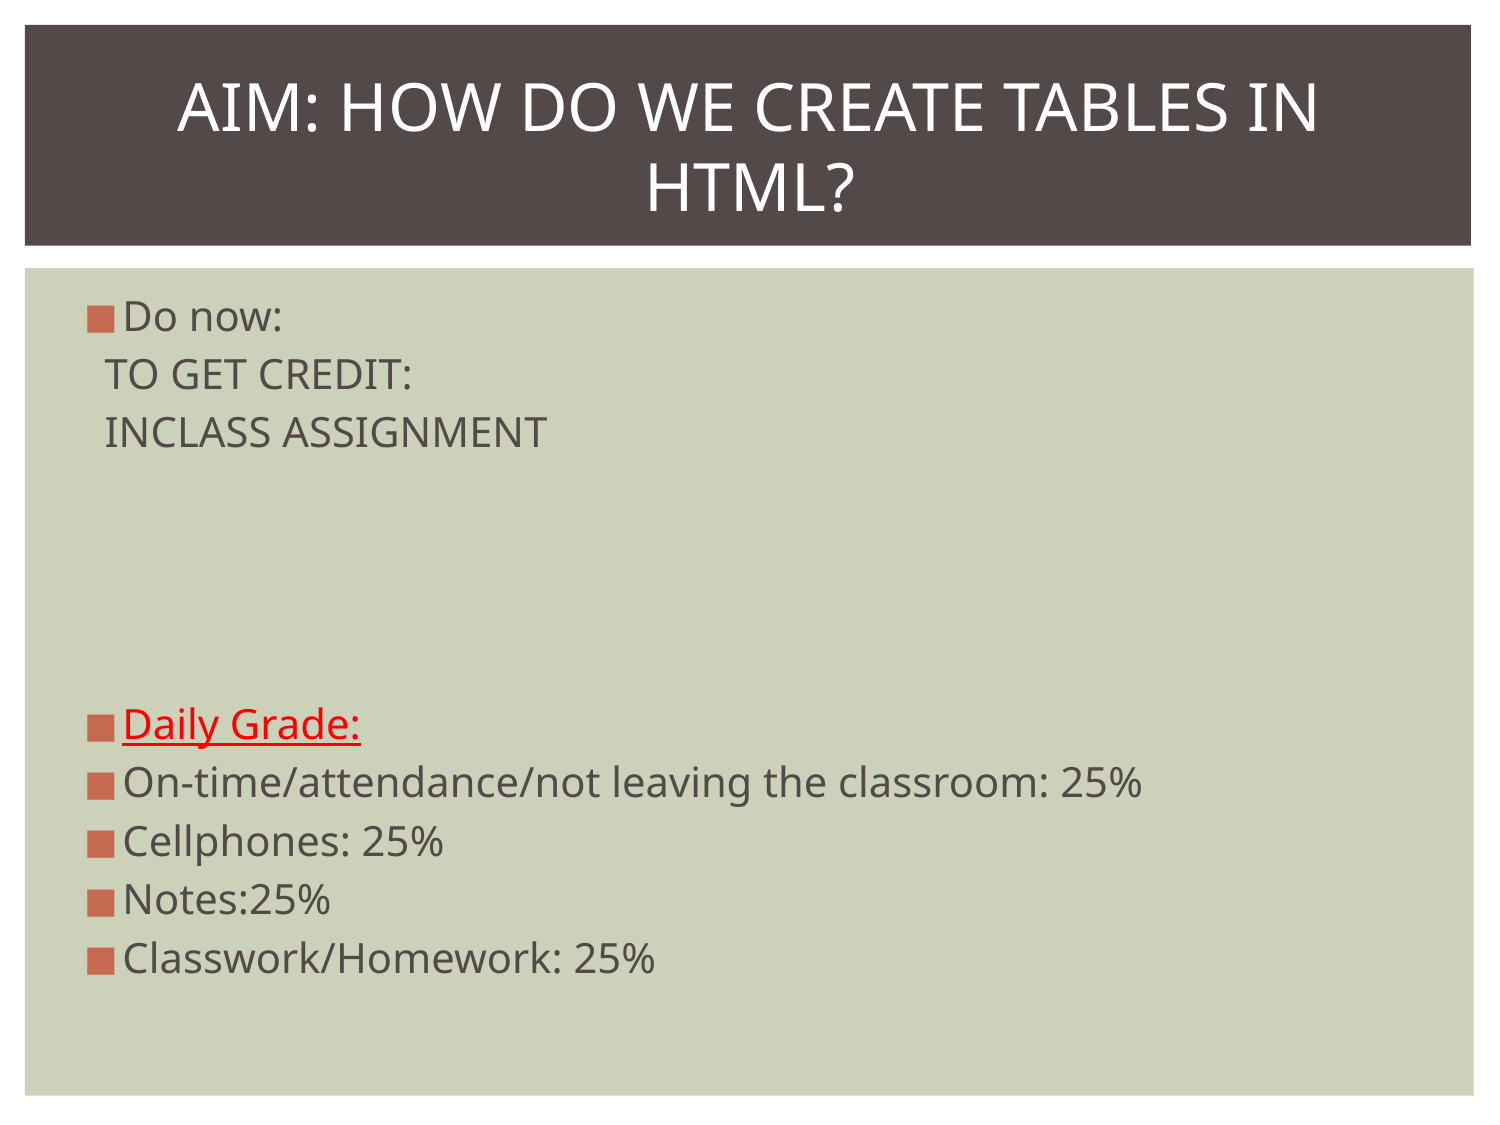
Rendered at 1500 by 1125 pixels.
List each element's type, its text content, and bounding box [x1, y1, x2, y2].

list Do now: TO GET CREDIT: INCLASS ASSIGNMENT Daily Grade: On-time/attendance/not leaving the classroom: 25% Cellphones: 25% Notes:25% Classwork/Homework: 25% [62, 282, 1442, 1005]
title AIM: HOW DO WE CREATE TABLES IN HTML? [62, 58, 1438, 232]
